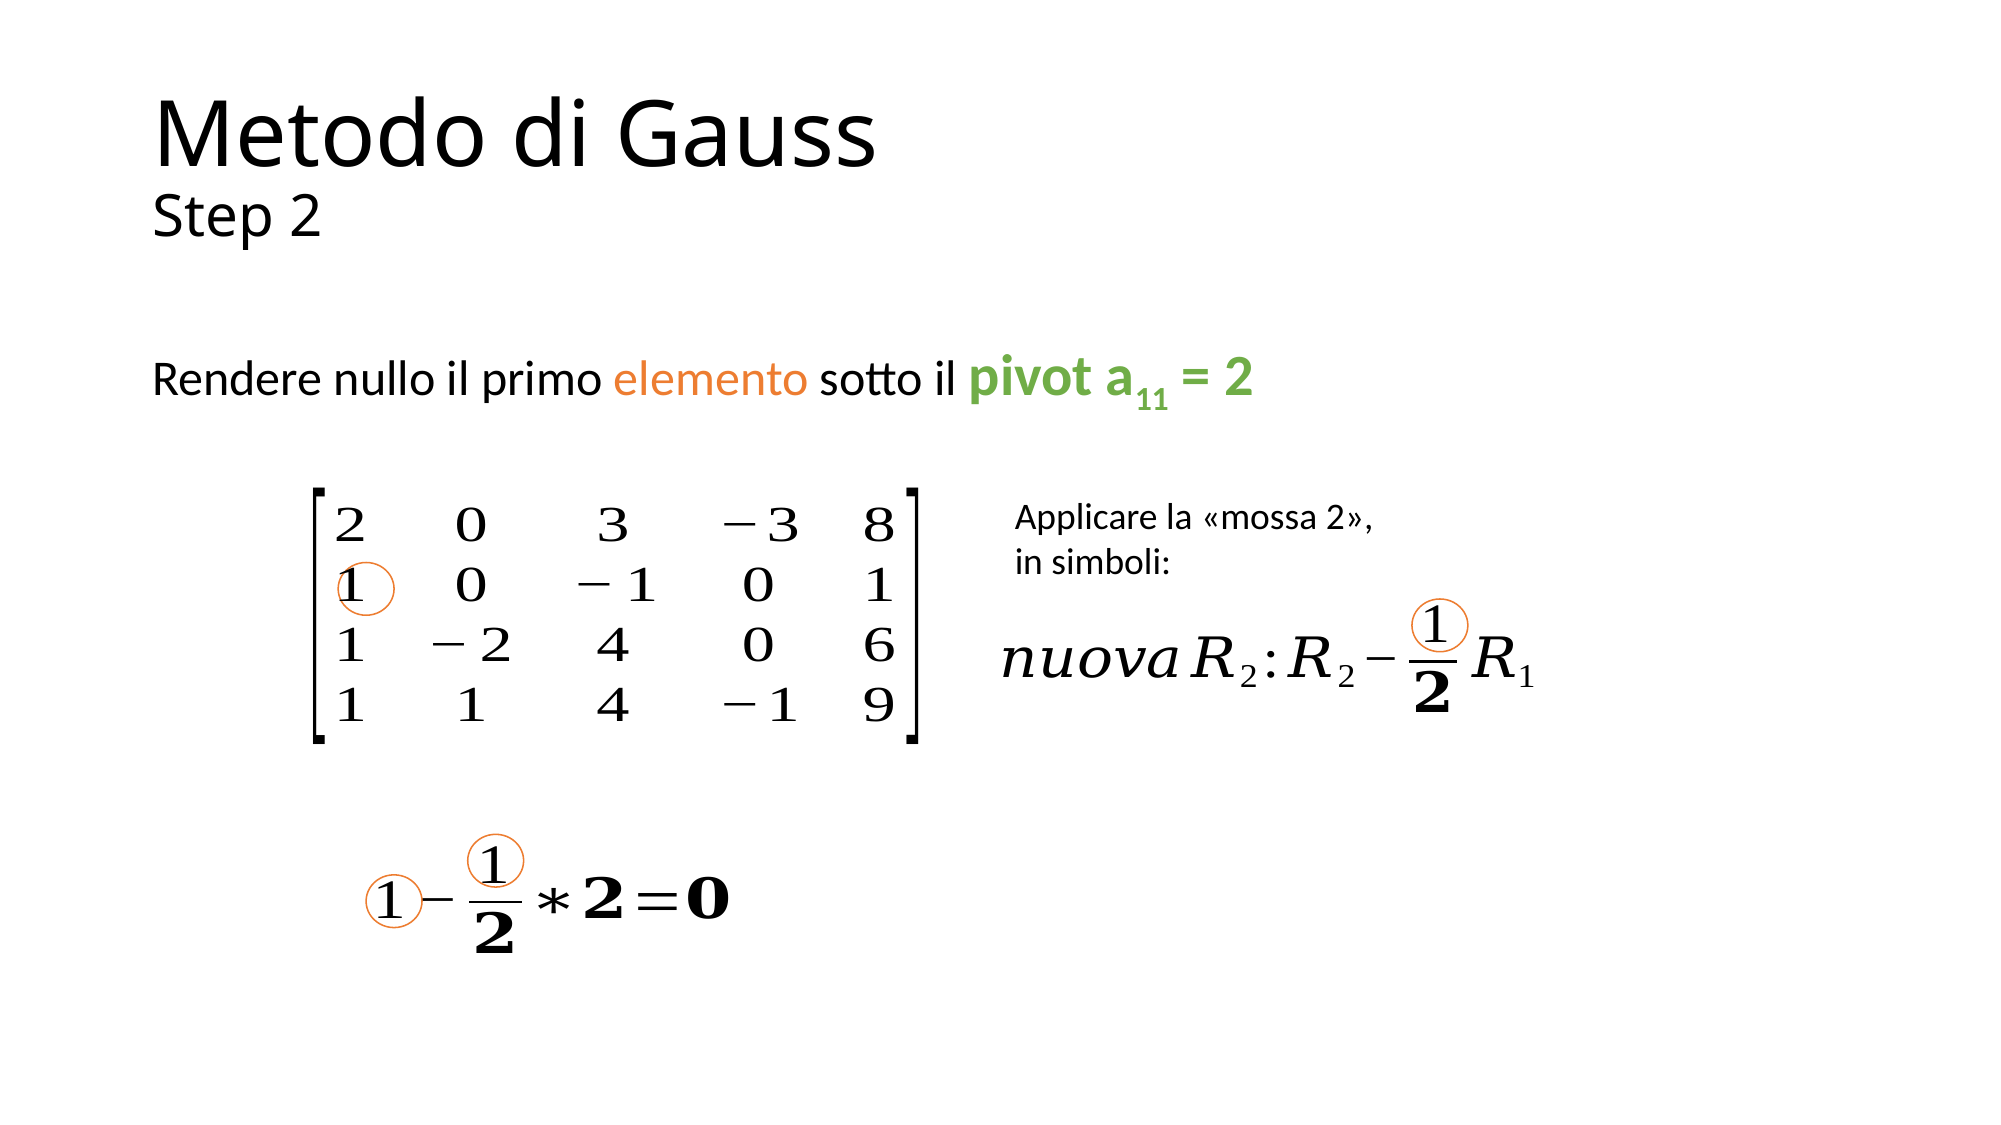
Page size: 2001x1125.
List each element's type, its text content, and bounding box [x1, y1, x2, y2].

text_box [366, 874, 423, 928]
text_box Applicare la «mossa 2», in simboli: [999, 484, 1940, 590]
title Metodo di Gauss Step 2 [137, 59, 1863, 278]
text_box [341, 562, 395, 616]
text_box [338, 572, 348, 600]
text_box [467, 834, 524, 888]
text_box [999, 593, 1536, 727]
text_box Rendere nullo il primo elemento sotto il pivot a11 = 2 [137, 329, 1389, 425]
